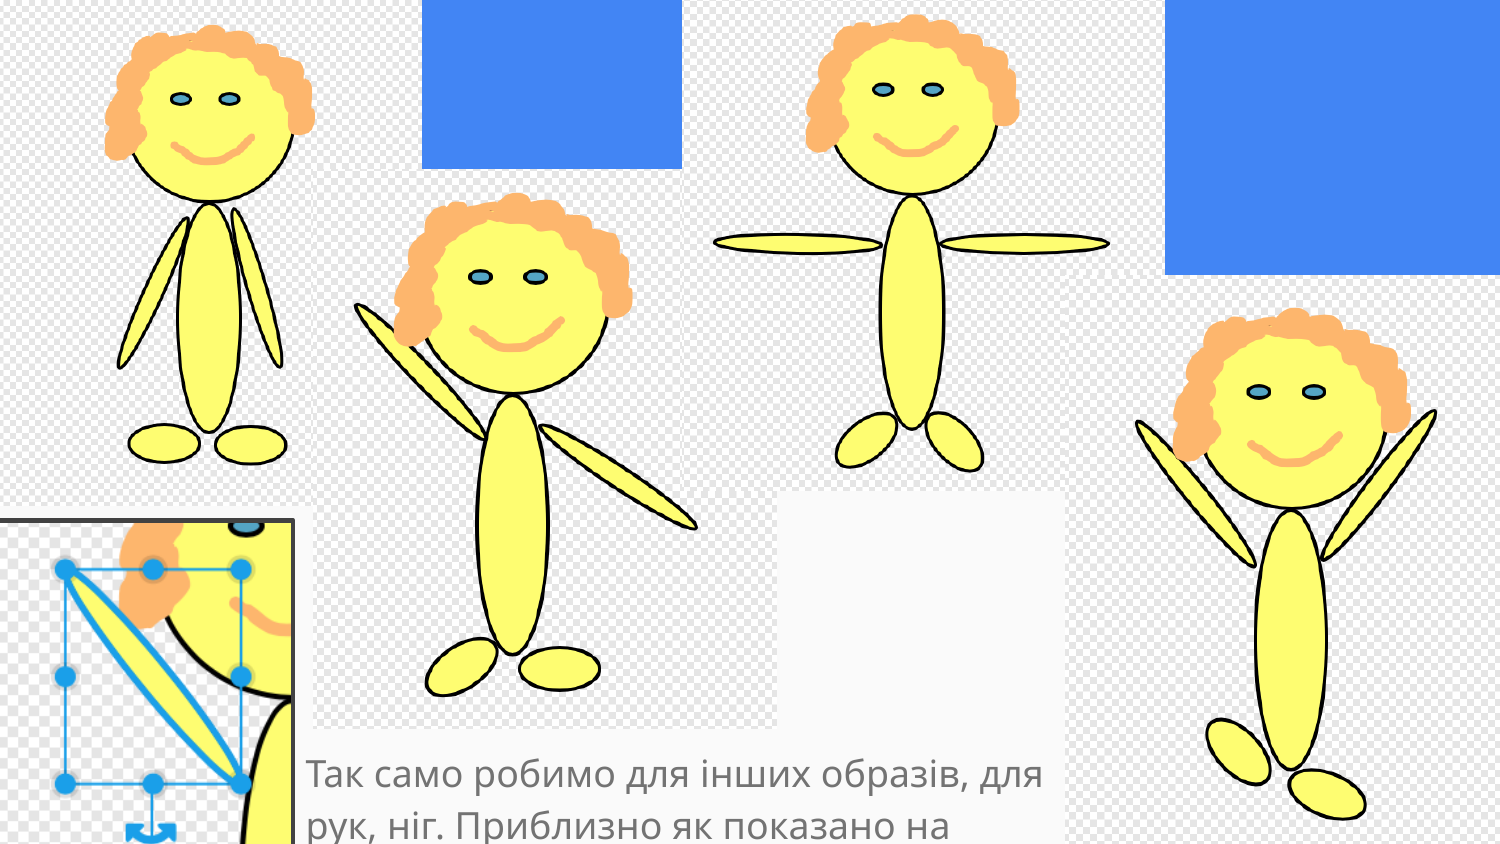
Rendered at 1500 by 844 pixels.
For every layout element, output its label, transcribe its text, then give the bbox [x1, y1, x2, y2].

picture [0, 522, 291, 844]
list Так само робимо для інших образів, для рук, ніг. Приблизно як показано на зразку: [295, 728, 1059, 828]
picture [0, 0, 1500, 844]
